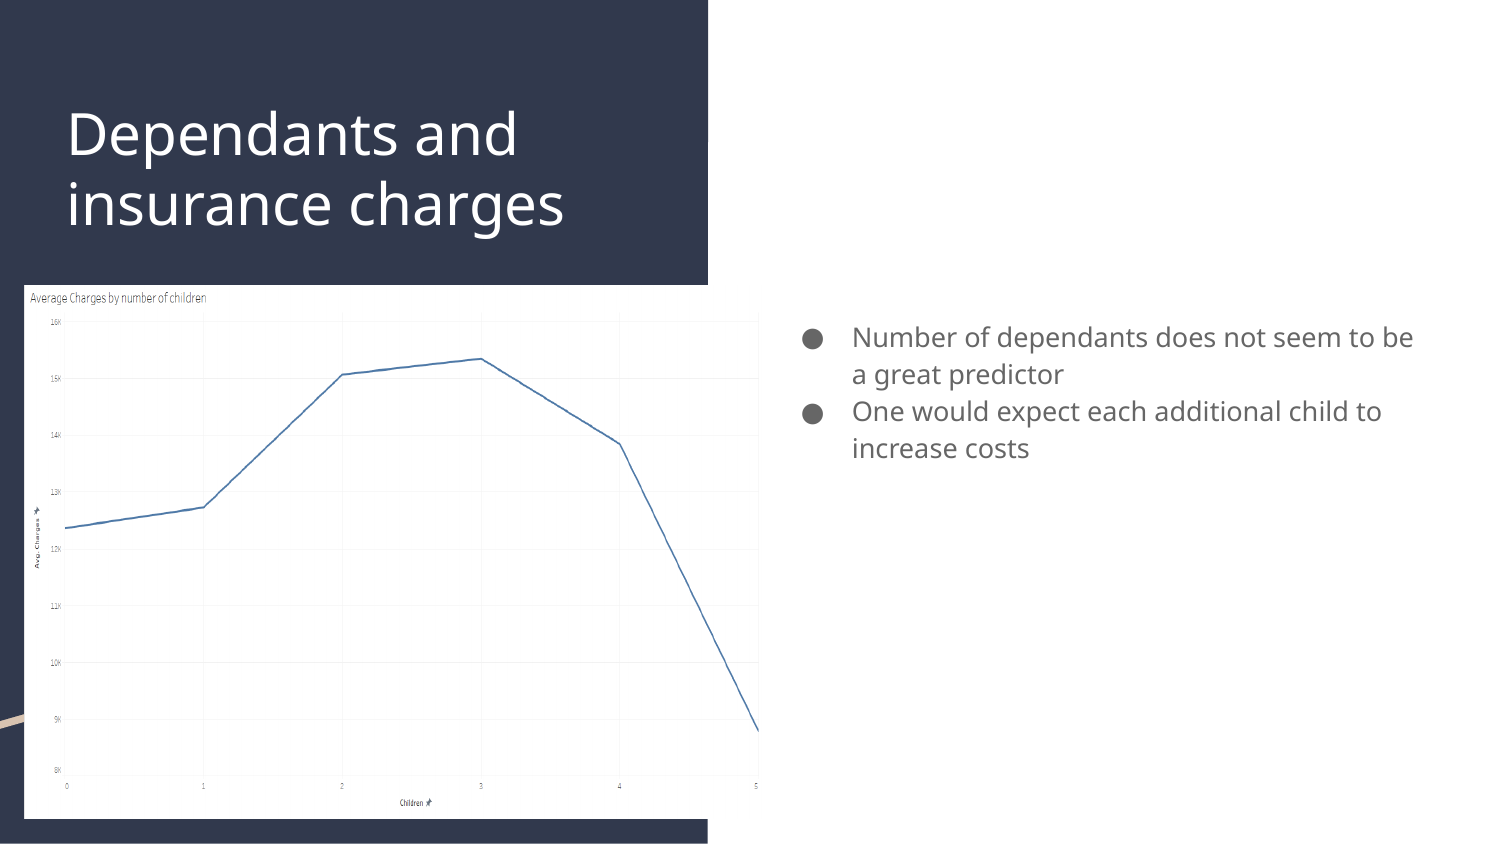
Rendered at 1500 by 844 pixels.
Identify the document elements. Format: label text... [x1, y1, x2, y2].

list Number of dependants does not seem to be a great predictor One would expect each additional child to increase costs [761, 180, 1446, 542]
title Dependants and insurance charges [51, 82, 660, 283]
picture [24, 285, 763, 819]
